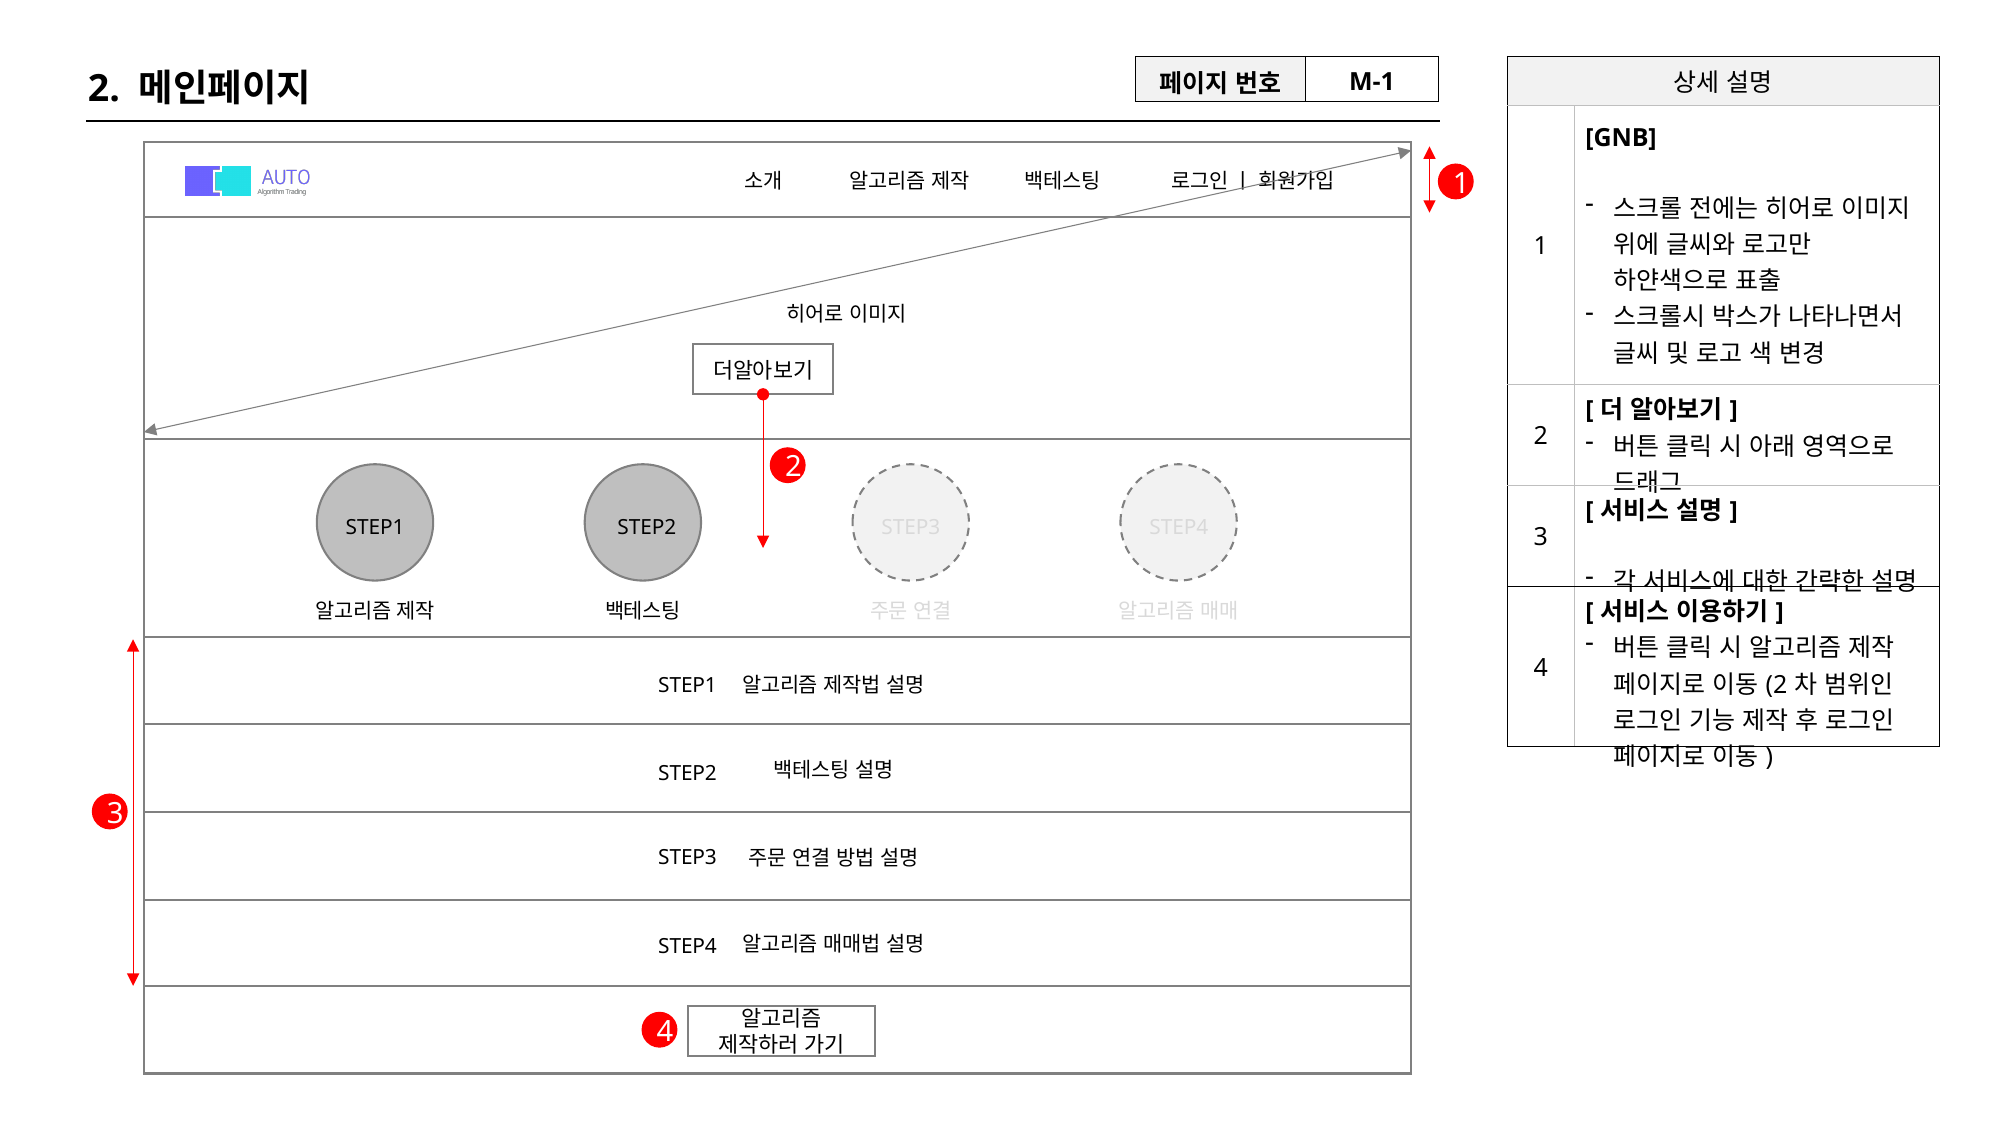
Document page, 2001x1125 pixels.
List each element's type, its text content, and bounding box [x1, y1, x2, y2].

text_box [143, 438, 1412, 638]
text_box [143, 723, 1412, 811]
table_cell [더 알아보기] 버튼 클릭 시 아래 영역으로 드래그 [1575, 385, 1939, 485]
text_box [1131, 557, 1227, 579]
text_box [864, 557, 959, 579]
table_header M-1 [1306, 57, 1438, 101]
text_box 알고리즘 매매법 설명 [774, 912, 893, 973]
text_box [143, 433, 763, 438]
text_box 주문 연결 [852, 579, 970, 640]
text_box STEP4 [628, 914, 747, 975]
text_box 1 [1437, 163, 1474, 200]
text_box [764, 433, 1412, 438]
table_cell 2 [1508, 385, 1574, 485]
text_box 백테스팅 설명 [774, 739, 893, 800]
table_cell 4 [1508, 587, 1574, 746]
table_header 페이지 번호 [1136, 57, 1305, 101]
text_box [589, 463, 696, 496]
text_box [858, 463, 963, 496]
text_box STEP3 [852, 496, 970, 557]
table_cell 3 [1508, 486, 1574, 586]
text_box 4 [641, 1011, 678, 1048]
text_box [326, 557, 424, 579]
text_box 백테스팅 [584, 579, 702, 640]
text_box [143, 638, 1412, 723]
text_box [143, 811, 1412, 899]
text_box 알고리즘 매매 [1120, 579, 1238, 640]
text_box [143, 899, 1412, 985]
text_box 알고리즘 제작하러 가기 [687, 1005, 876, 1057]
text_box 주문 연결 방법 설명 [774, 826, 893, 887]
text_box STEP4 [1120, 496, 1238, 557]
text_box STEP2 [588, 496, 706, 557]
text_box STEP3 [628, 825, 747, 887]
table_cell [서비스 이용하기] 버튼 클릭 시 알고리즘 제작 페이지로 이동(2차 범위인 로그인 기능 제작 후 로그인 페이지로 이동) [1575, 587, 1939, 746]
text_box 2 [769, 447, 806, 484]
text_box [322, 463, 428, 496]
text_box 알고리즘 제작법 설명 [774, 654, 893, 715]
text_box [1126, 463, 1231, 496]
text_box STEP1 [628, 654, 747, 715]
text_box 2. 메인페이지 [73, 56, 1427, 117]
table_cell 1 [1508, 106, 1574, 384]
text_box 알고리즘 제작 [316, 579, 434, 640]
table_cell [서비스 설명] 각 서비스에 대한 간략한 설명 [1575, 486, 1939, 586]
text_box [143, 985, 1412, 1075]
text_box STEP1 [316, 496, 434, 557]
table_cell [GNB] 스크롤 전에는 히어로 이미지 위에 글씨와 로고만 하얀색으로 표출 스크롤시 박스가 나타나면서 글씨 및 로고 색 변경 [1575, 106, 1939, 384]
text_box STEP2 [628, 741, 747, 802]
text_box [143, 141, 1412, 150]
table_header 상세 설명 [1508, 57, 1939, 105]
text_box 3 [91, 793, 128, 830]
text_box [594, 557, 691, 579]
text_box [583, 500, 588, 545]
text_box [143, 150, 1412, 433]
